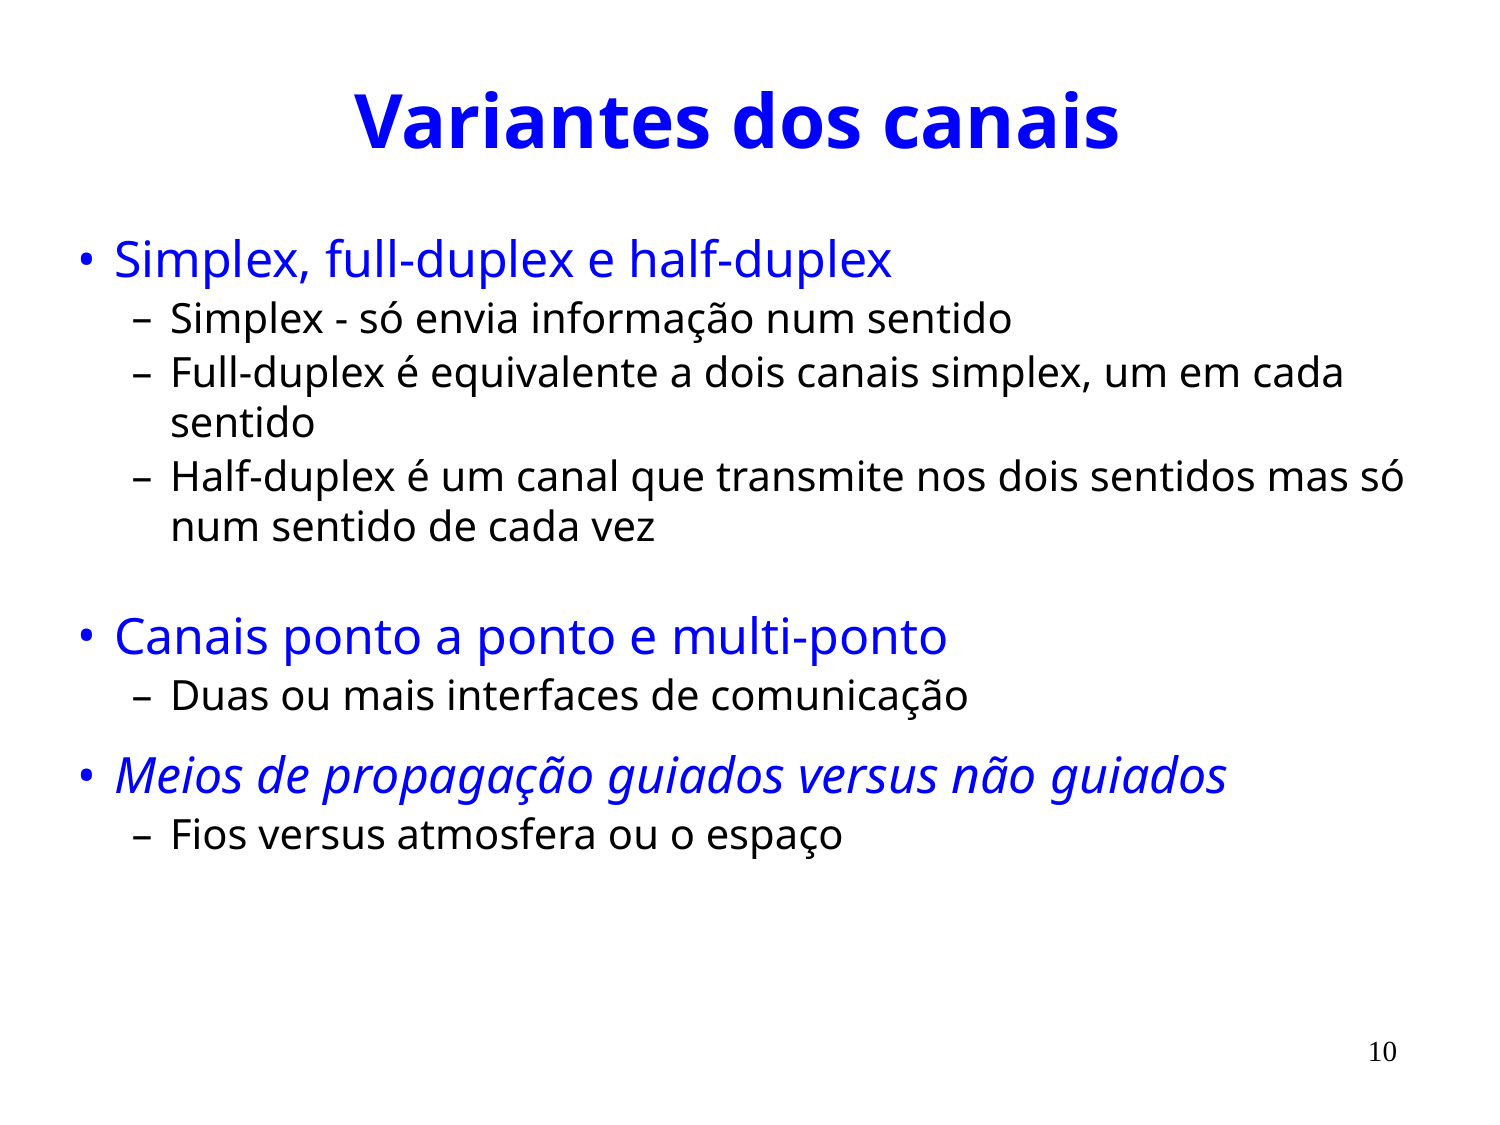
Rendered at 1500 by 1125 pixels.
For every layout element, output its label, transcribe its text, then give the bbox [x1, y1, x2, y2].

title Variantes dos canais [50, 62, 1425, 175]
slide_number 10 [1262, 1025, 1413, 1088]
list Simplex, full-duplex e half-duplex Simplex - só envia informação num sentido Full-duplex é equivalente a dois canais simplex, um em cada sentido Half-duplex é um canal que transmite nos dois sentidos mas só num sentido de cada vez Canais ponto a ponto e multi-ponto Duas ou mais interfaces de comunicação Meios de propagação guiados versus não guiados Fios versus atmosfera ou o espaço [62, 220, 1463, 1003]
